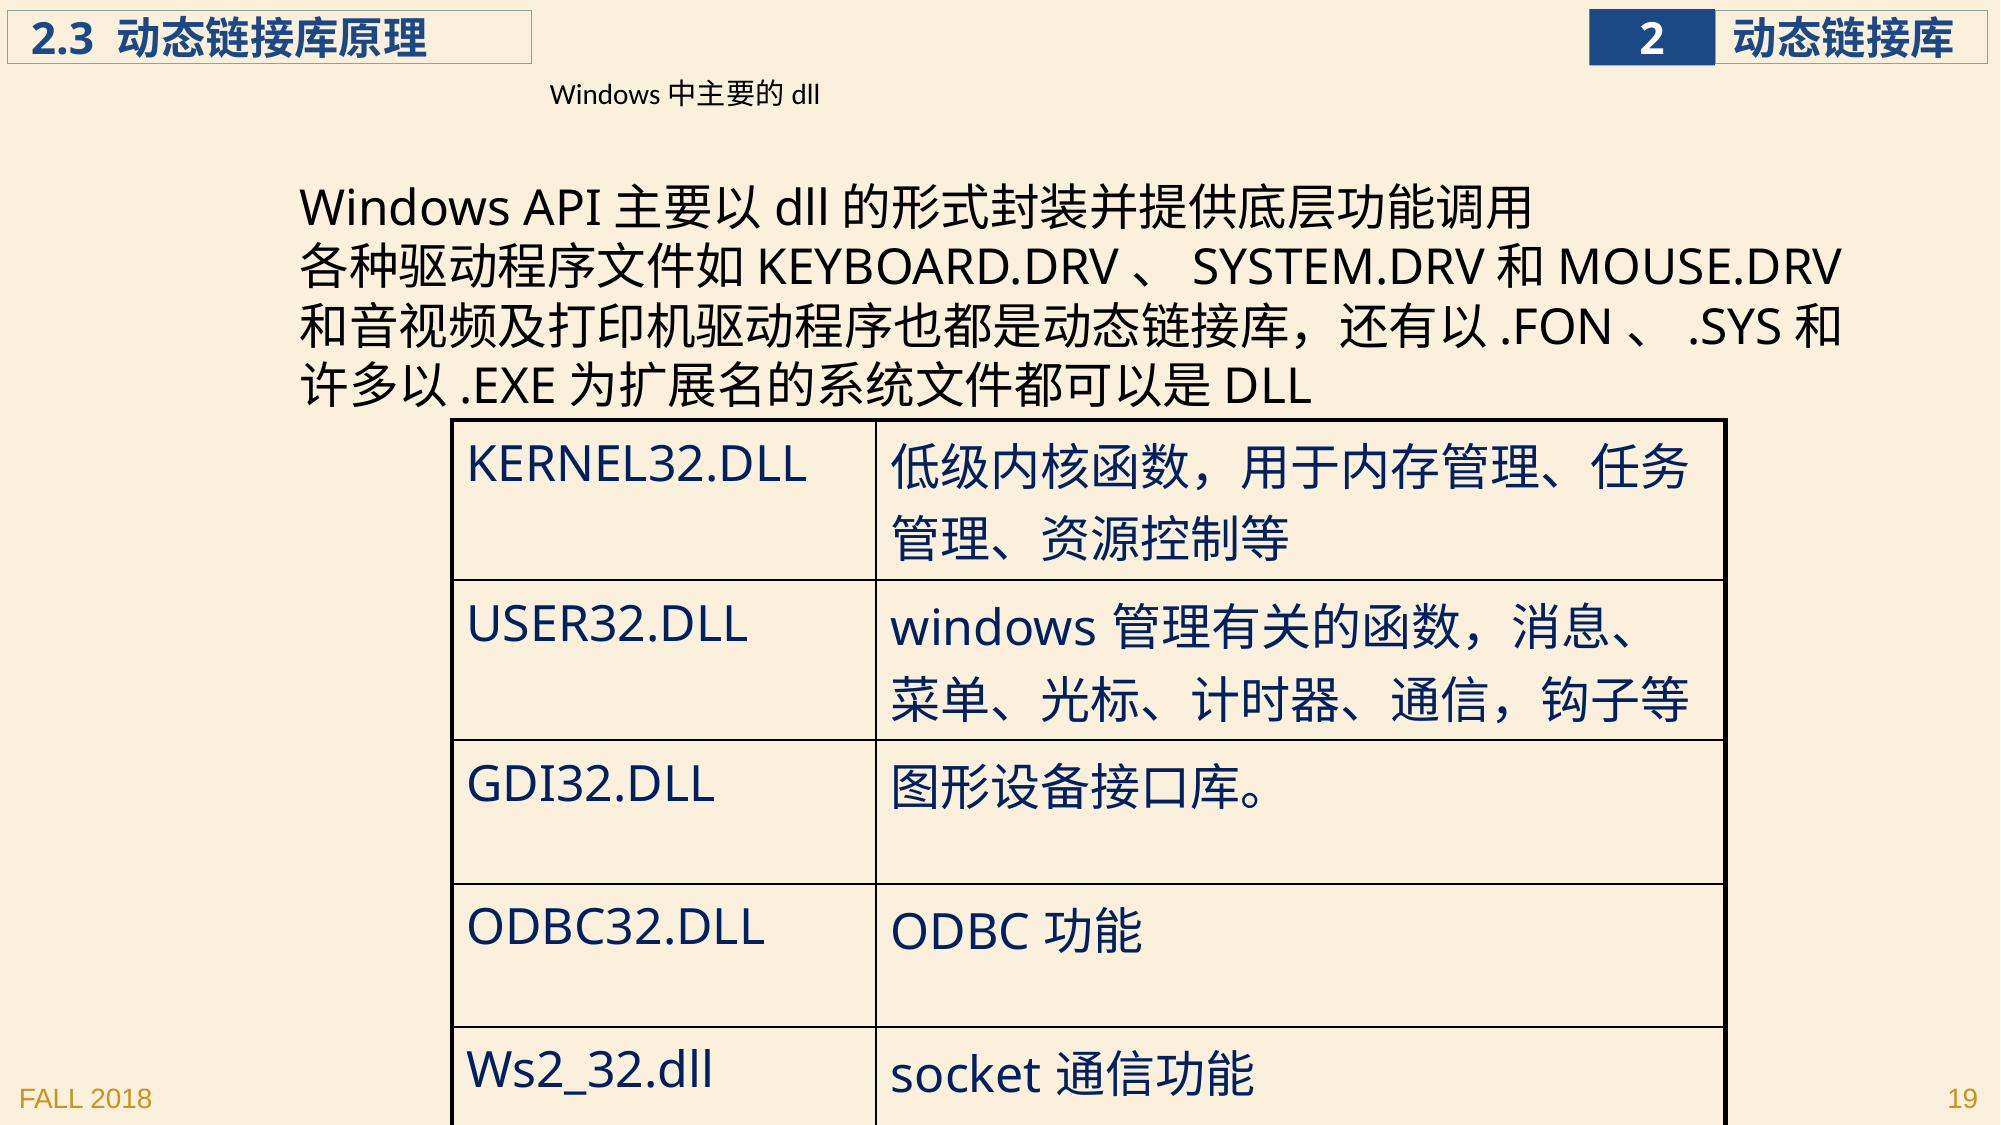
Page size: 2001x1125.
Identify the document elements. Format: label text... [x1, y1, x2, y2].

table_cell Ws2_32.dll [454, 1028, 875, 1125]
title Windows中主要的dll [538, 35, 1669, 150]
table_cell ODBC功能 [877, 885, 1723, 1026]
table_header 低级内核函数，用于内存管理、任务管理、资源控制等 [877, 422, 1723, 579]
table_cell windows管理有关的函数，消息、菜单、光标、计时器、通信，钩子等 [877, 581, 1723, 739]
table_header KERNEL32.DLL [454, 422, 875, 579]
table_cell GDI32.DLL [454, 741, 875, 883]
table_cell socket通信功能 [877, 1028, 1723, 1125]
table_cell 图形设备接口库。 [877, 741, 1723, 883]
table_cell USER32.DLL [454, 581, 875, 739]
table_cell ODBC32.DLL [454, 885, 875, 1026]
list Windows API主要以dll的形式封装并提供底层功能调用 各种驱动程序文件如KEYBOARD.DRV、SYSTEM.DRV和MOUSE.DRV和音视频及打印机驱动程序也都是动态链接库，还有以.FON、.SYS和许多以.EXE为扩展名的系统文件都可以是DLL [288, 169, 1862, 421]
